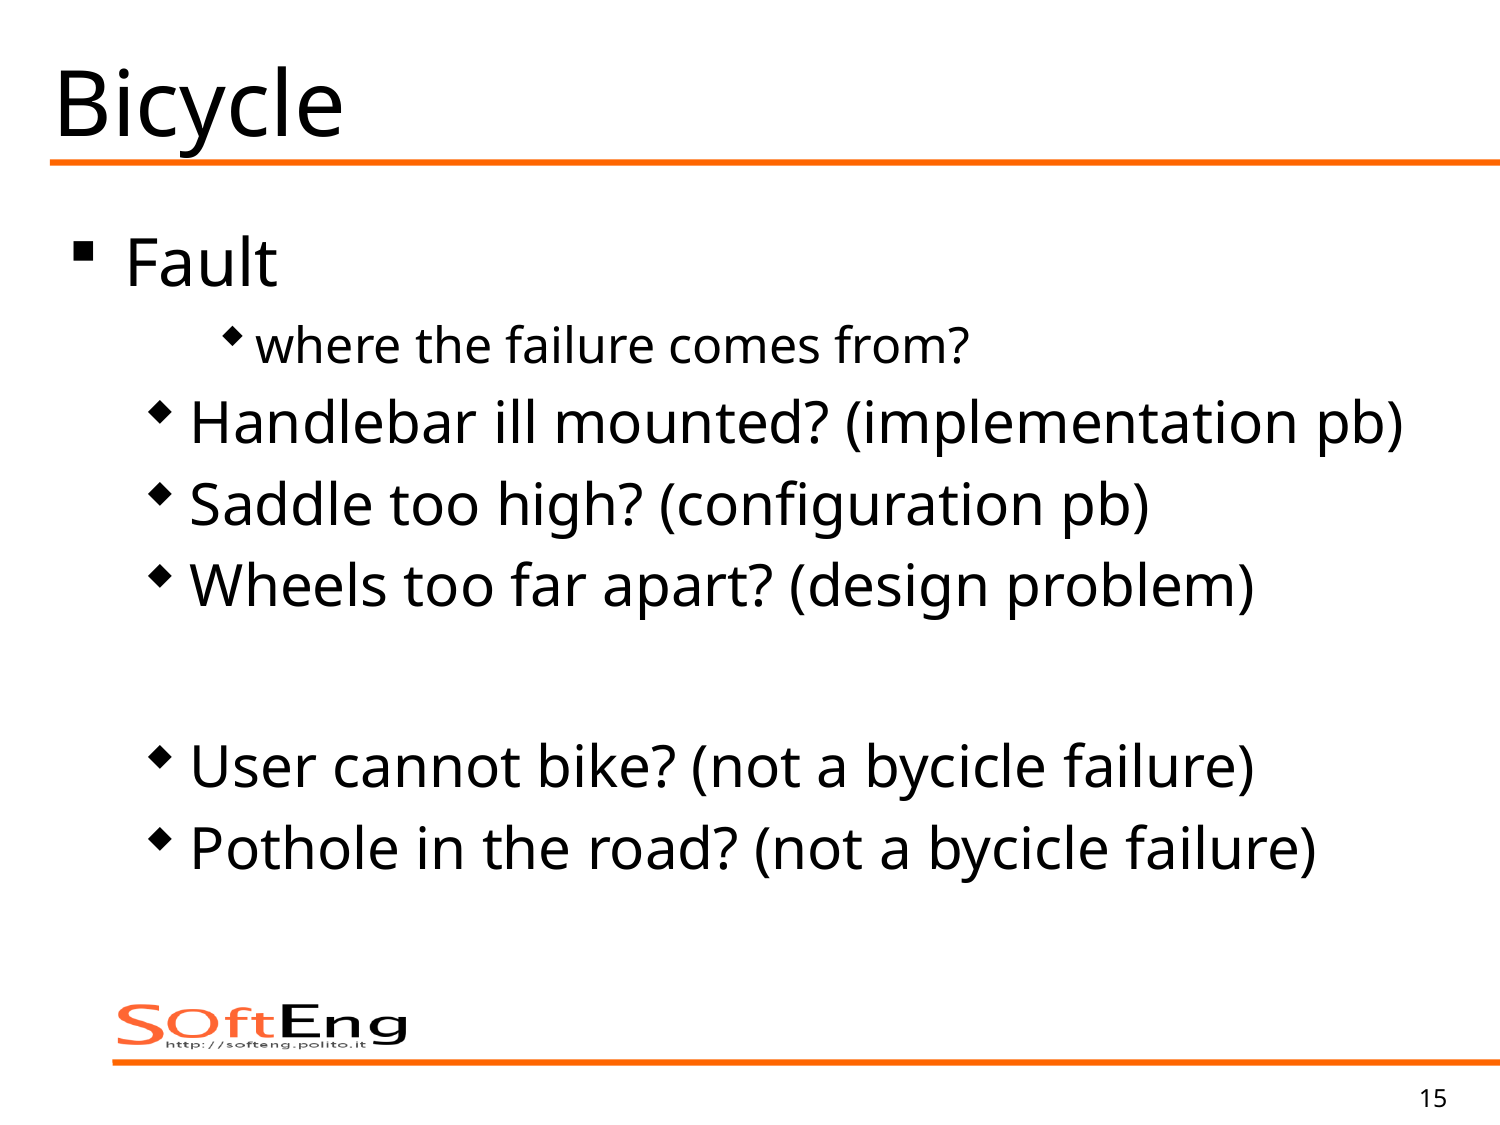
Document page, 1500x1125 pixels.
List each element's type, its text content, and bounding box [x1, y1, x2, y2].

picture [112, 1000, 413, 1056]
list Fault where the failure comes from? Handlebar ill mounted? (implementation pb) Saddle too high? (configuration pb) Wheels too far apart? (design problem) User cannot bike? (not a bycicle failure) Pothole in the road? (not a bycicle failure) [53, 212, 1483, 1000]
slide_number 15 [1237, 1074, 1463, 1125]
title Bicycle [37, 24, 1450, 175]
